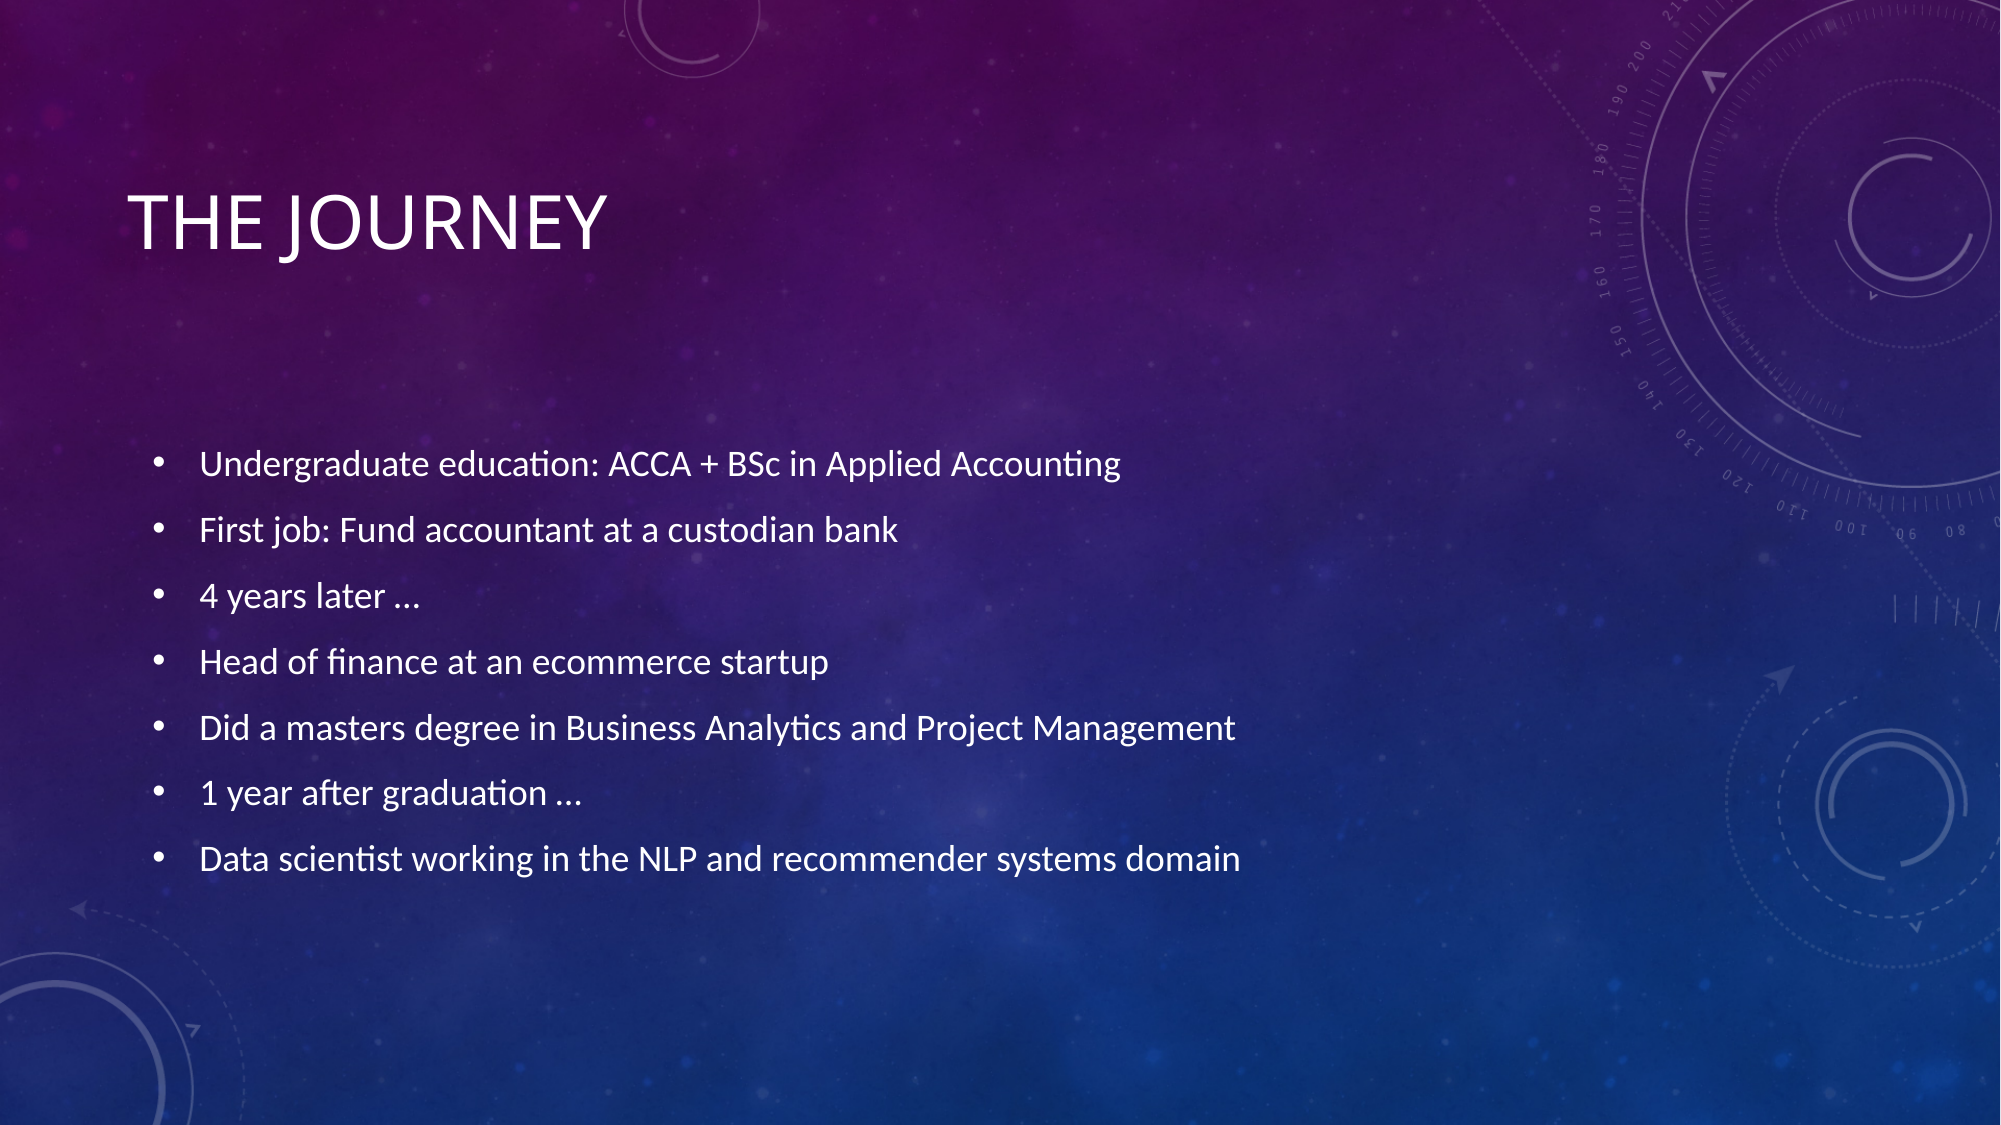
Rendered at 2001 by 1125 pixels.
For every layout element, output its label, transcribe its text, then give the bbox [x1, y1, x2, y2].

title The Journey [112, 99, 1775, 339]
picture [0, 0, 2001, 1125]
list Undergraduate education: ACCA + BSc in Applied Accounting First job: Fund accountant at a custodian bank 4 years later … Head of finance at an ecommerce startup Did a masters degree in Business Analytics and Project Management 1 year after graduation … Data scientist working in the NLP and recommender systems domain [137, 302, 1863, 1017]
